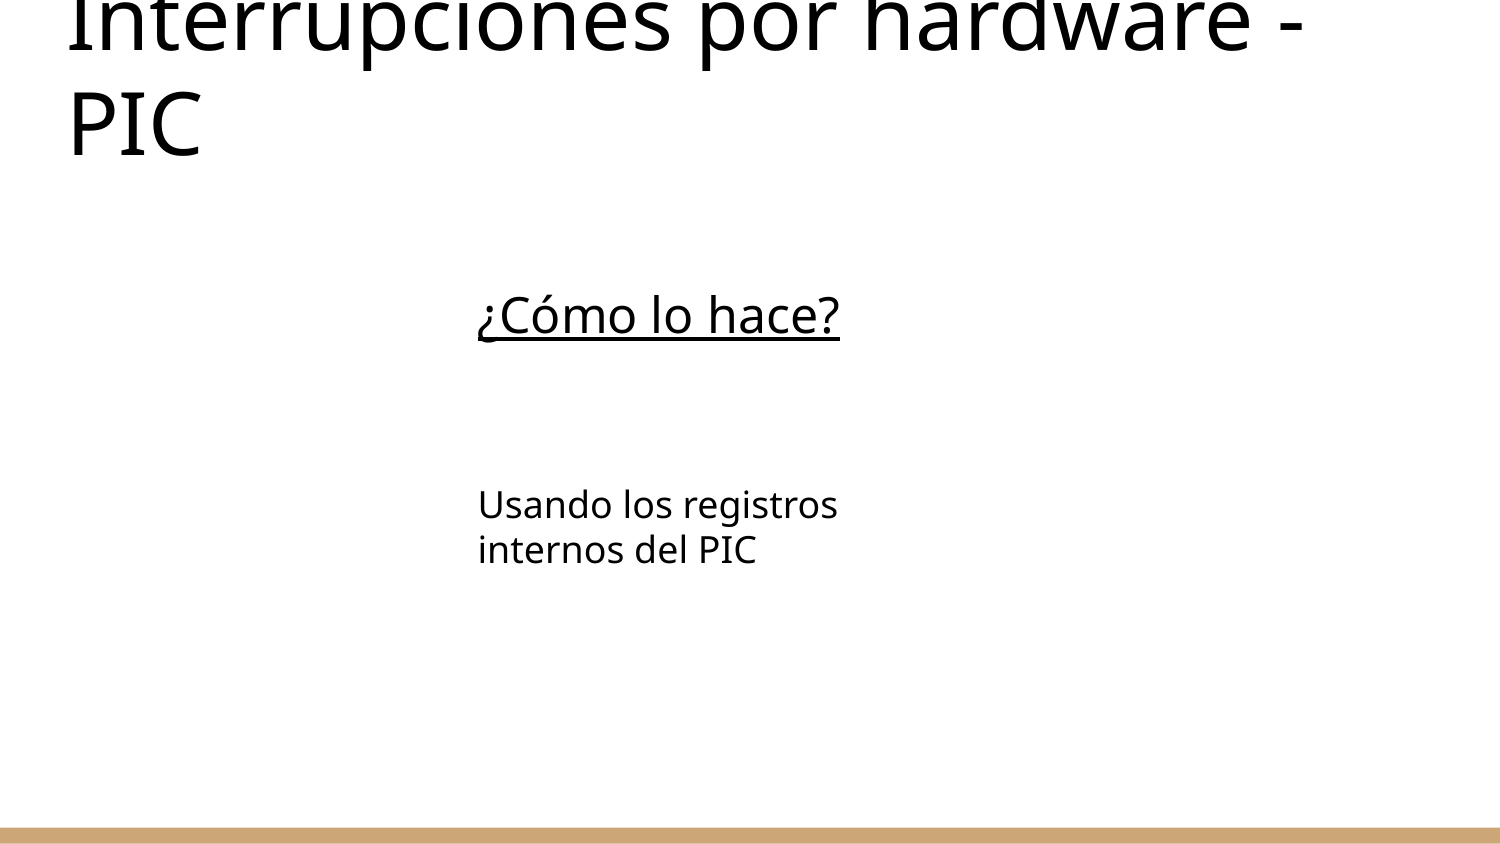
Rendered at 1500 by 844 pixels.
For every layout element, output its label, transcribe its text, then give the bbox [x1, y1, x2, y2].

text_box Usando los registros internos del PIC [462, 465, 878, 592]
title Interrupciones por hardware - PIC [51, 51, 1449, 189]
text_box ¿Cómo lo hace? [462, 268, 969, 405]
